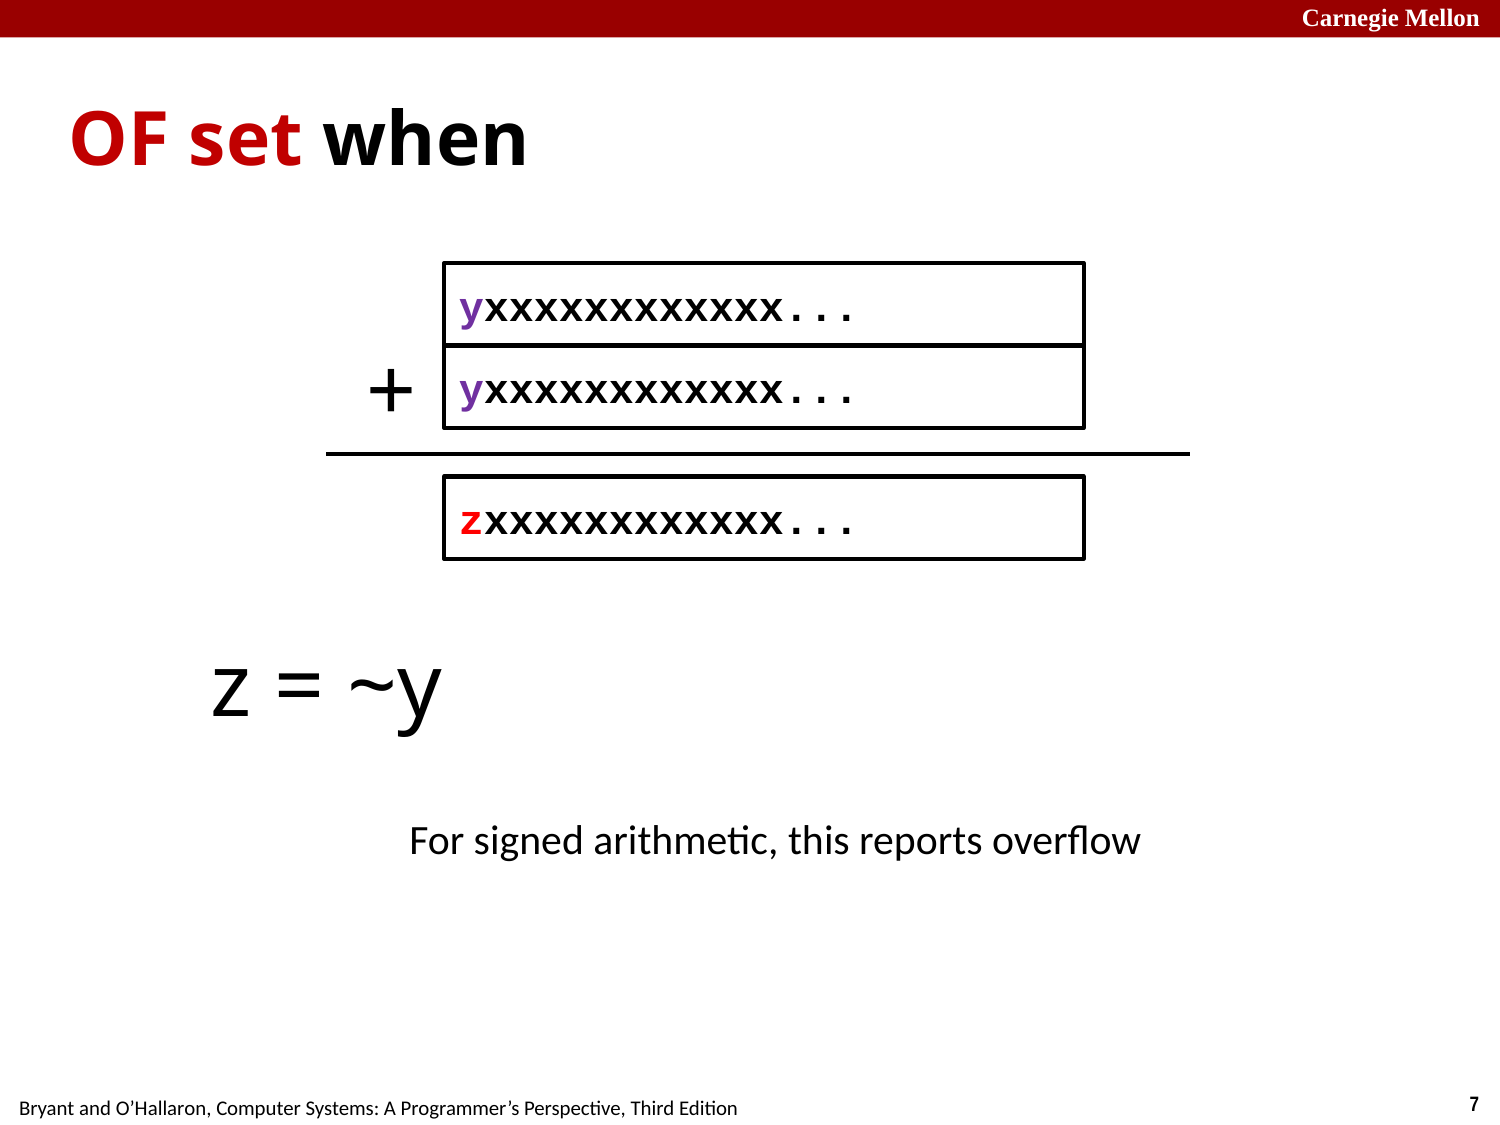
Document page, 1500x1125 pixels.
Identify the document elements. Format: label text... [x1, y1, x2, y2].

text_box z = ~y [195, 621, 457, 742]
text_box For signed arithmetic, this reports overflow [394, 805, 1157, 871]
text_box zxxxxxxxxxxxx... [444, 476, 1084, 559]
title OF set when [62, 41, 1438, 230]
text_box yxxxxxxxxxxxx... [444, 345, 1084, 428]
text_box + [351, 326, 427, 446]
text_box yxxxxxxxxxxxx... [444, 263, 1084, 345]
